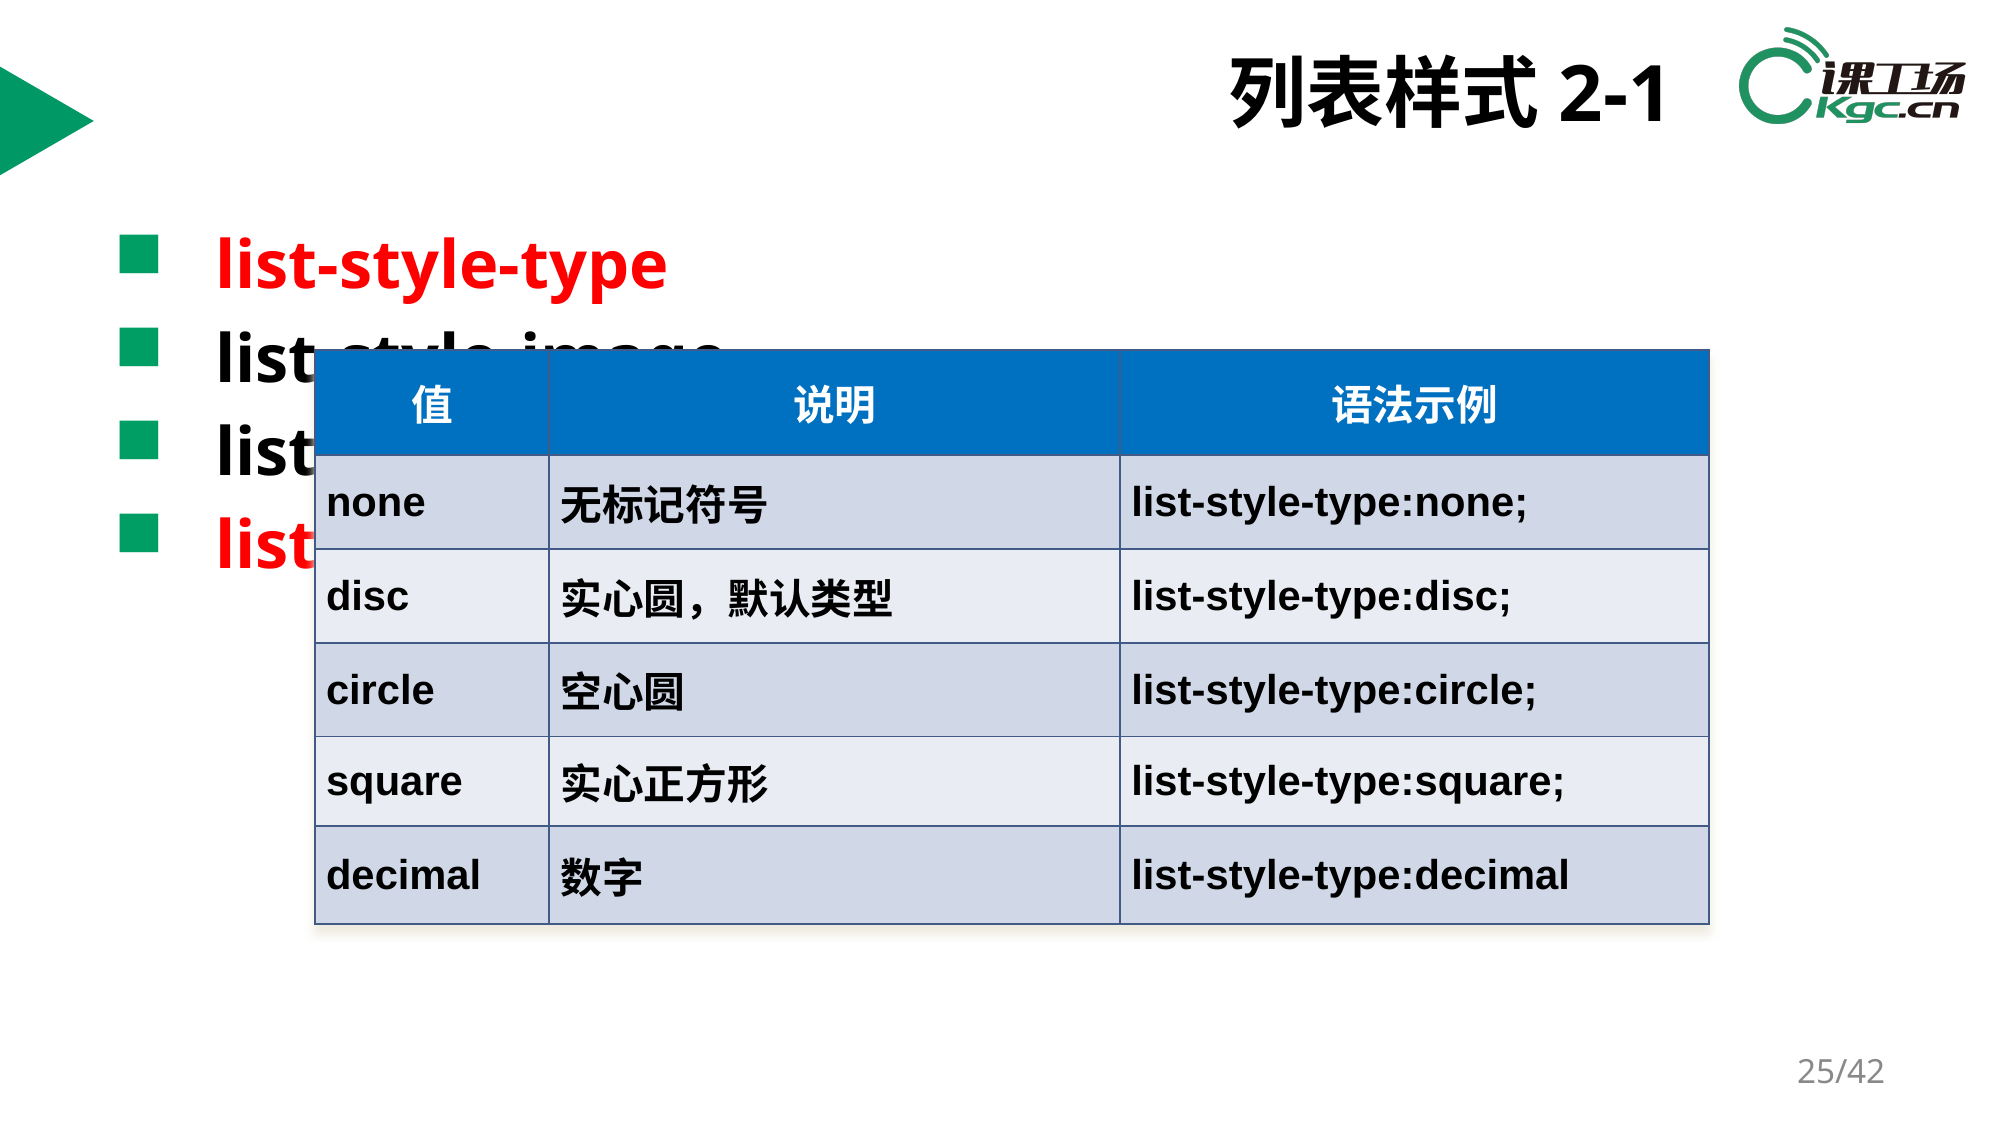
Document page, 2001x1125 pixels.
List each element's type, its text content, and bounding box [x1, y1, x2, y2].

slide_number /42 [1433, 1042, 1901, 1104]
table_header 说明 [550, 351, 1119, 454]
table_cell 空心圆 [550, 644, 1119, 736]
table_cell 实心正方形 [550, 737, 1119, 825]
table_header 语法示例 [1121, 351, 1708, 454]
table_cell list-style-type:square; [1121, 737, 1708, 825]
table_header 值 [316, 351, 548, 454]
picture [1739, 27, 1966, 124]
table_cell decimal [316, 827, 548, 923]
table_cell circle [316, 644, 548, 736]
table_cell list-style-type:disc; [1121, 550, 1708, 642]
table_cell 数字 [550, 827, 1119, 923]
text_box [307, 352, 1718, 942]
table_cell list-style-type:none; [1121, 456, 1708, 548]
table_cell none [316, 456, 548, 548]
title 列表样式2-1 [1213, 46, 1721, 133]
table_cell disc [316, 550, 548, 642]
table_cell list-style-type:circle; [1121, 644, 1708, 736]
table_cell square [316, 737, 548, 825]
table_cell list-style-type:decimal [1121, 827, 1708, 923]
table_cell 实心圆，默认类型 [550, 550, 1119, 642]
list list-style-type list-style-image list-style-position list-style [99, 214, 1900, 1005]
table_cell 无标记符号 [550, 456, 1119, 548]
